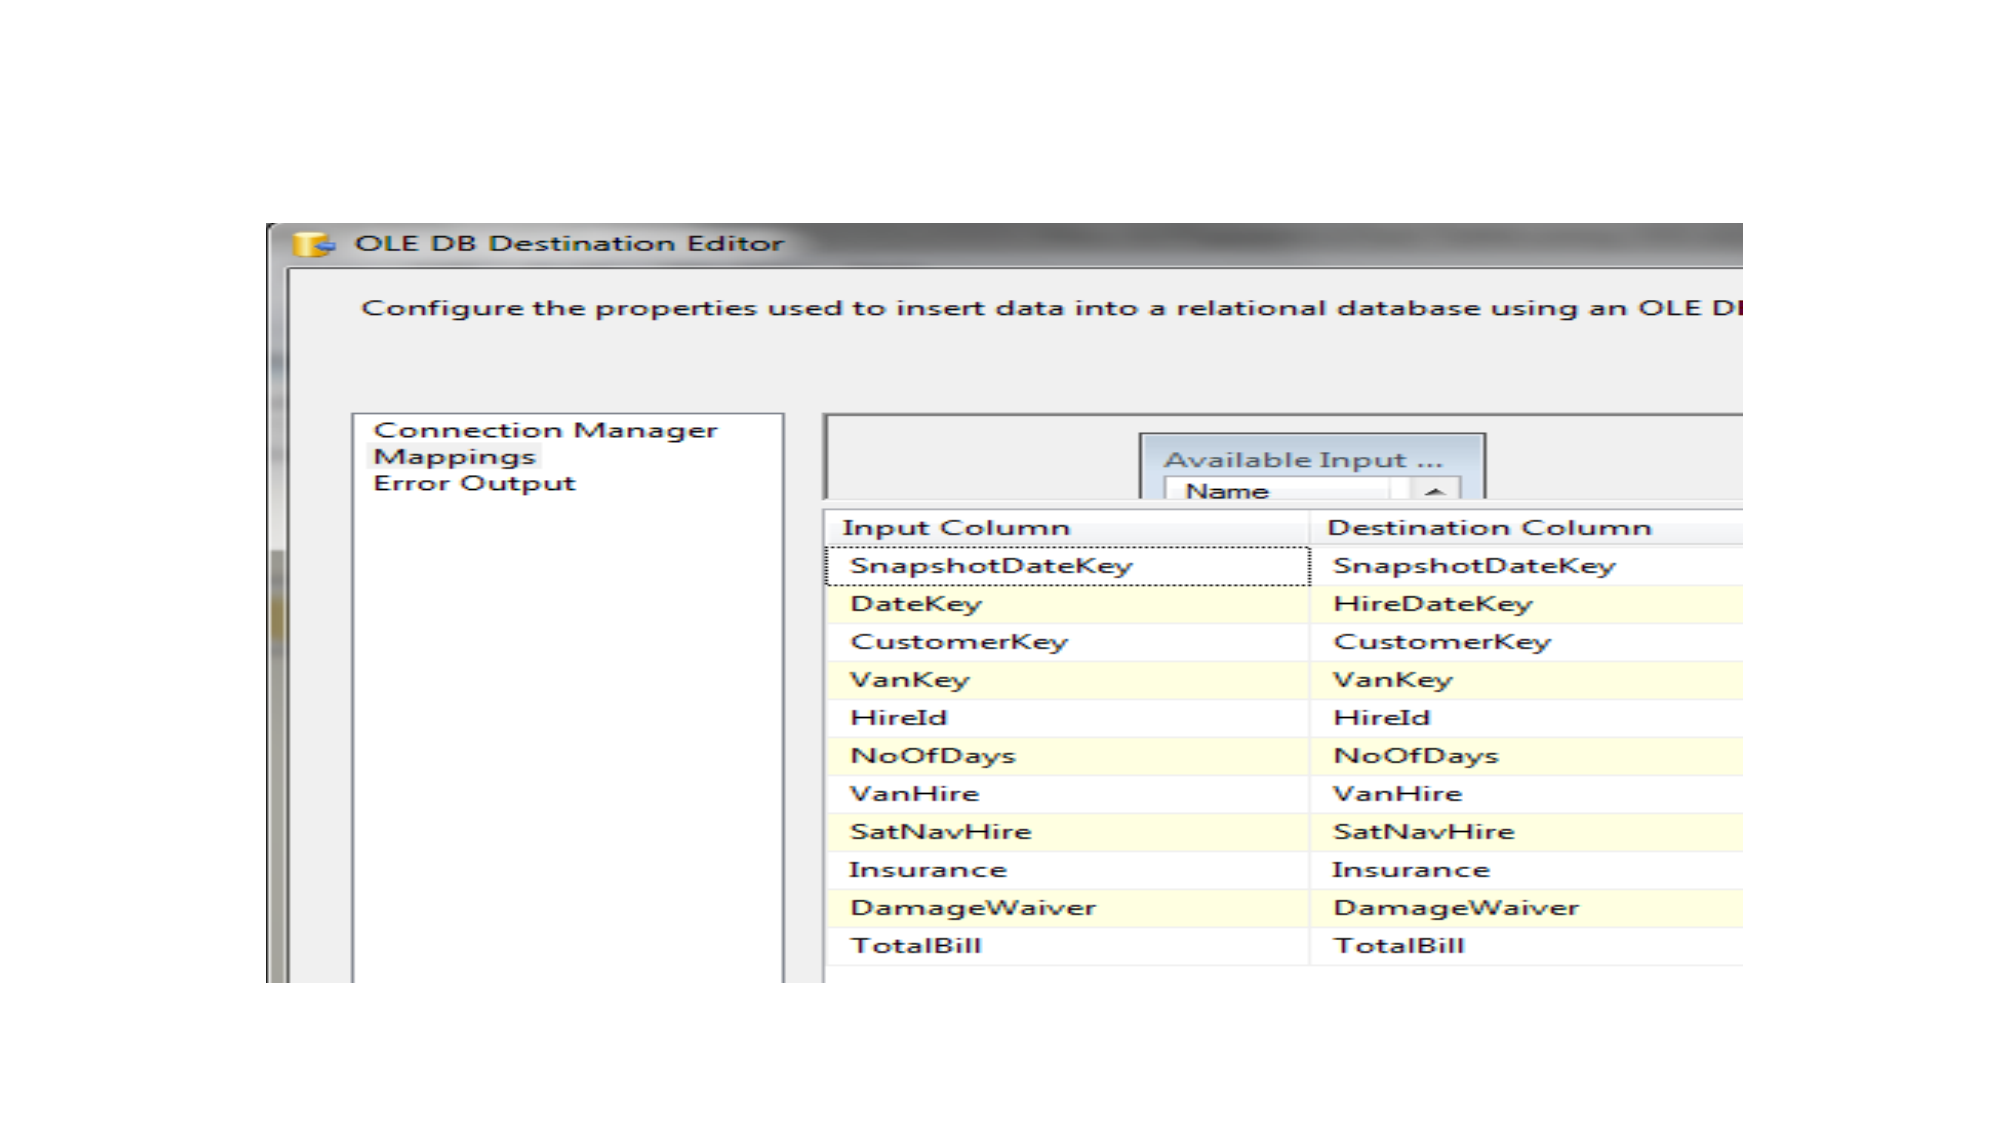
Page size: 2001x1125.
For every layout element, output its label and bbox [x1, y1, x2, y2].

list [266, 223, 1743, 983]
